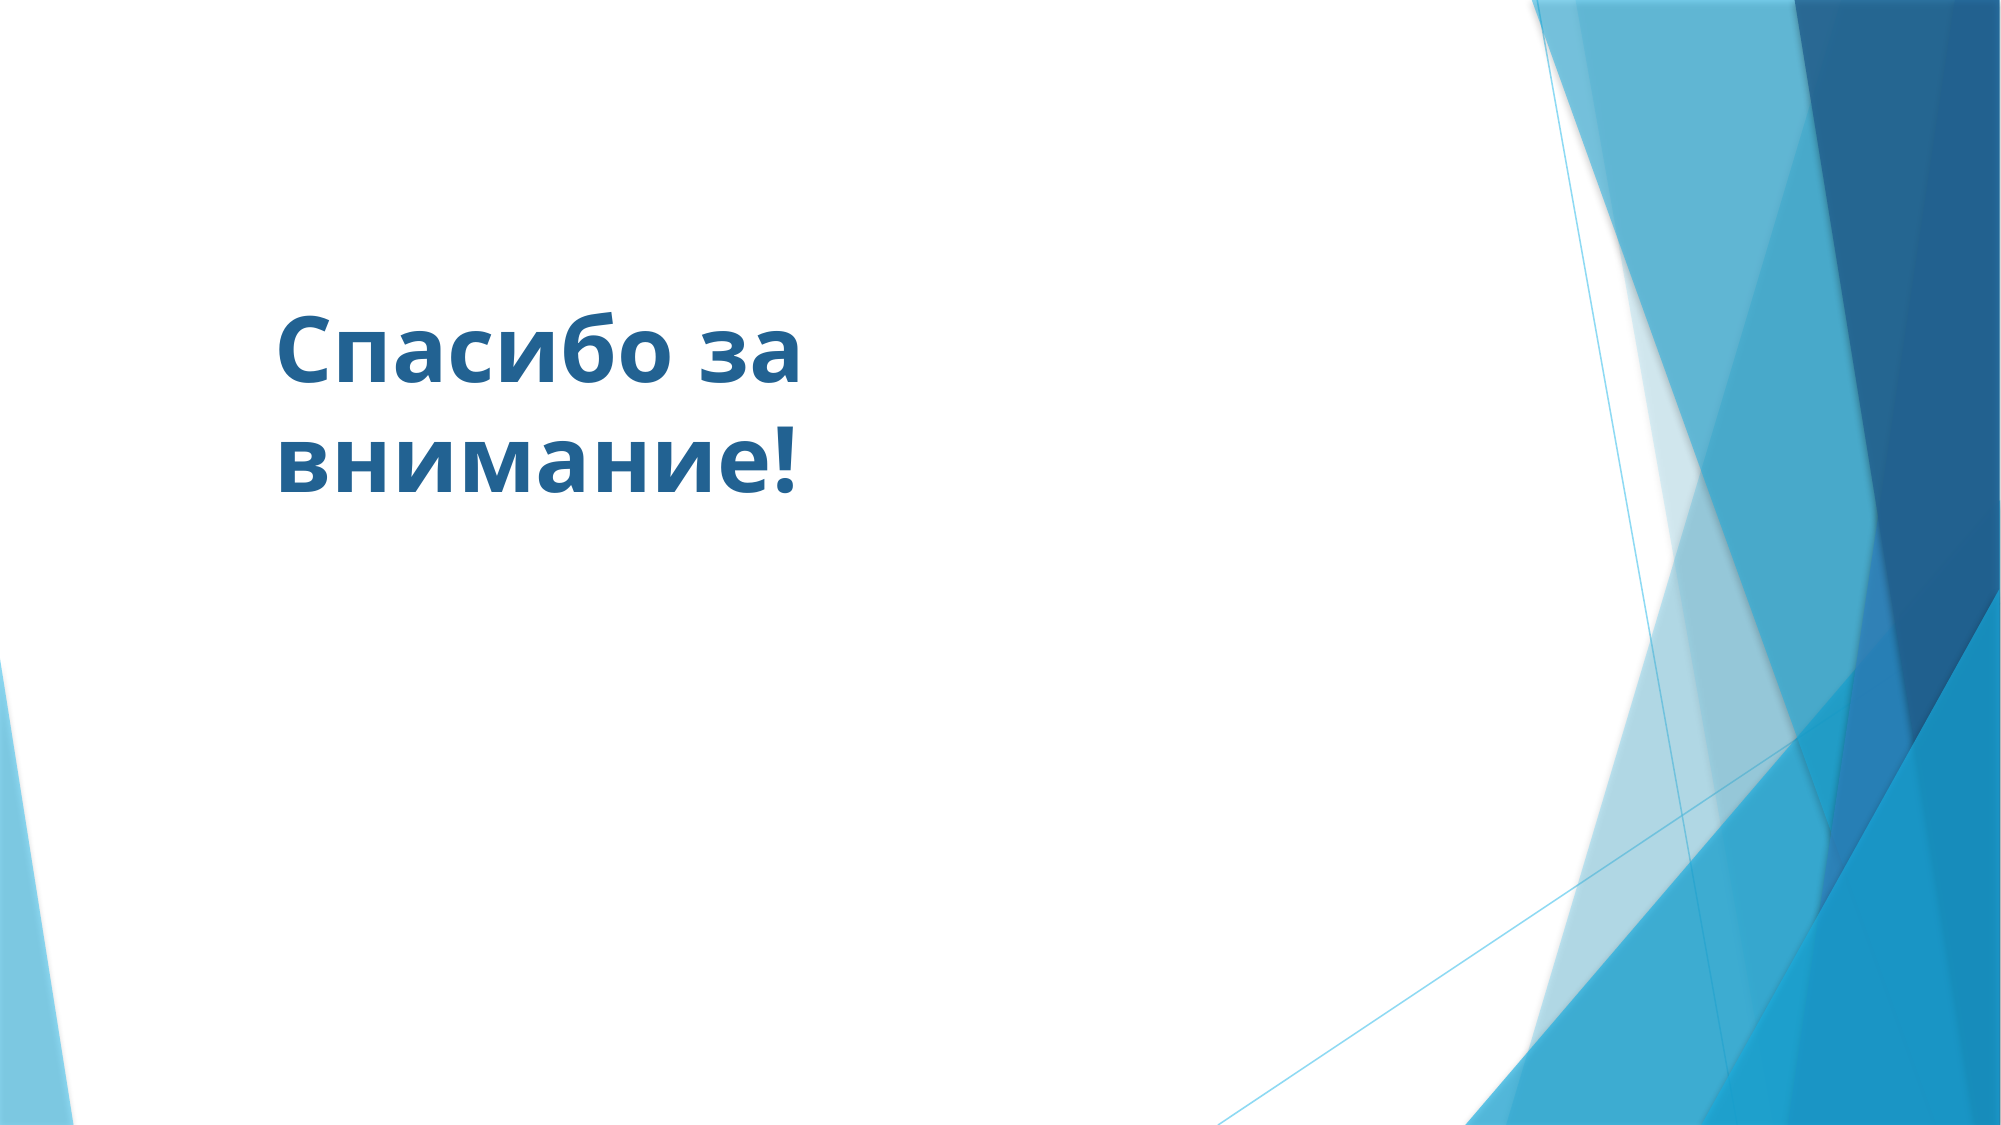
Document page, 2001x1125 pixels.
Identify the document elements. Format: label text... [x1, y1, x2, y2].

title Спасибо за внимание! [259, 358, 1362, 519]
